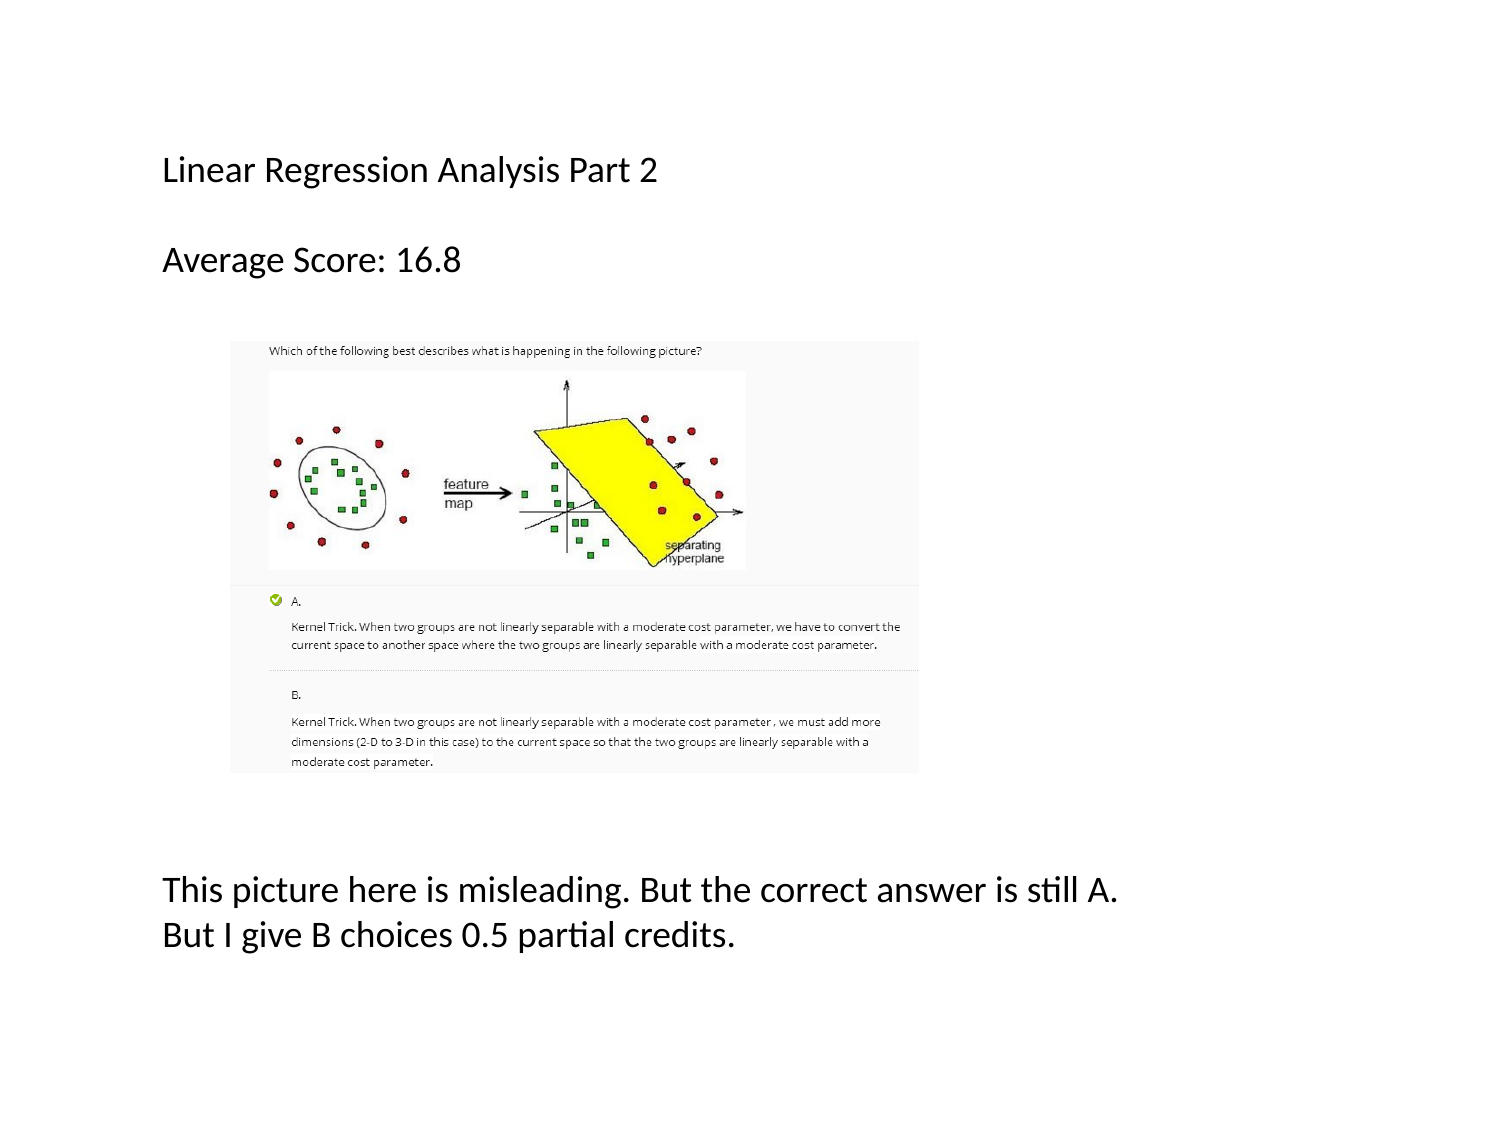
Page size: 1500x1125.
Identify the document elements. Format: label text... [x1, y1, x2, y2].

picture [229, 341, 919, 773]
text_box Linear Regression Analysis Part 2 Average Score: 16.8 This picture here is misleading. But the correct answer is still A. But I give B choices 0.5 partial credits. [147, 137, 1435, 1097]
